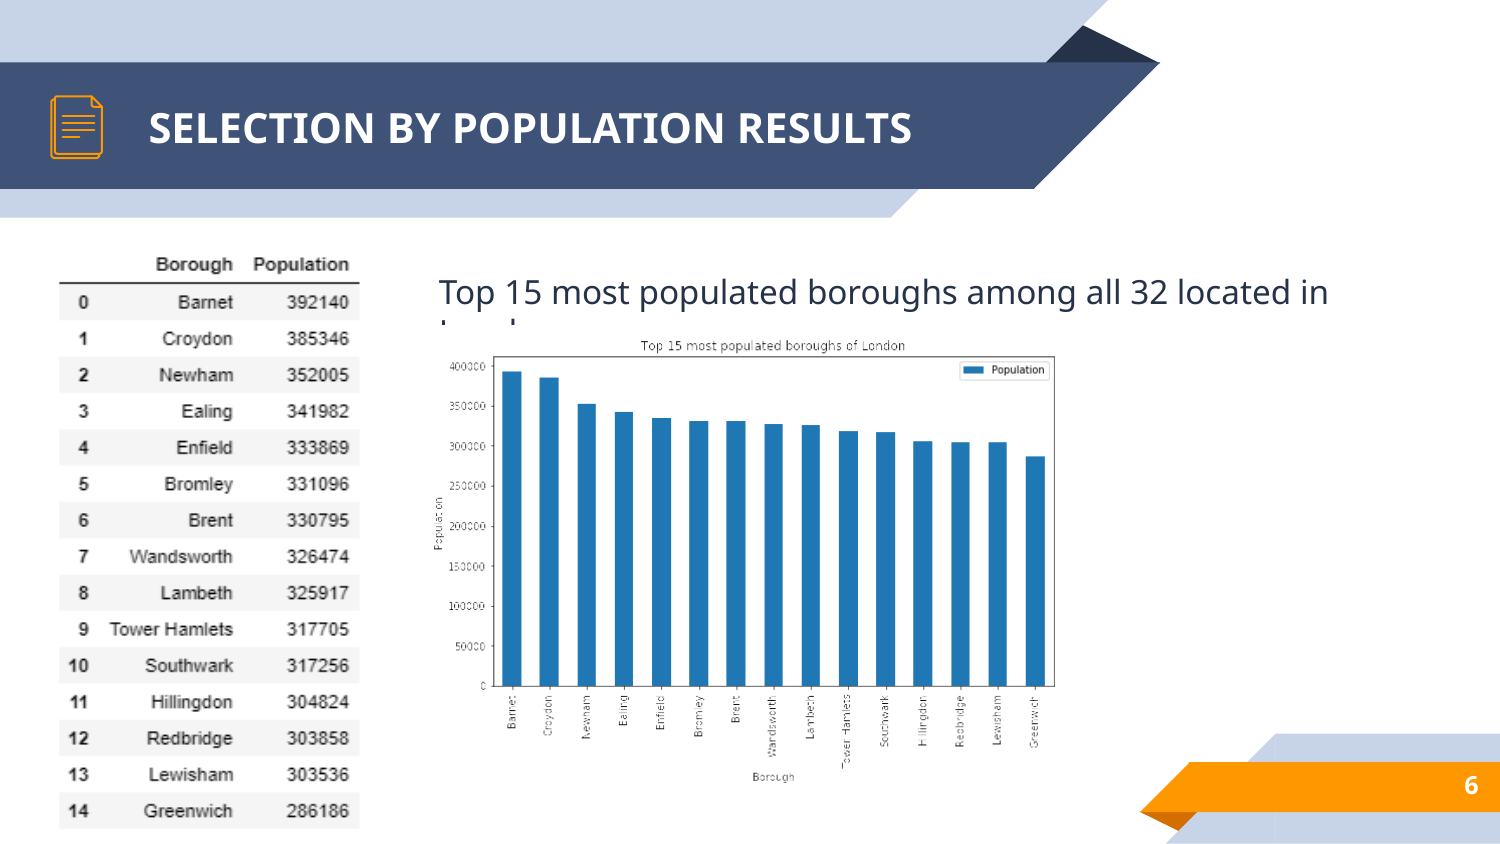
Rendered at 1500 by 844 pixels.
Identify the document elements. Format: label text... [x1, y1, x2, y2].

slide_number 6 [1249, 760, 1494, 813]
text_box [50, 96, 103, 159]
picture [426, 324, 1074, 798]
picture [50, 232, 373, 844]
list Top 15 most populated boroughs among all 32 located in London [423, 256, 1372, 394]
title SELECTION BY POPULATION RESULTS [133, 64, 997, 190]
